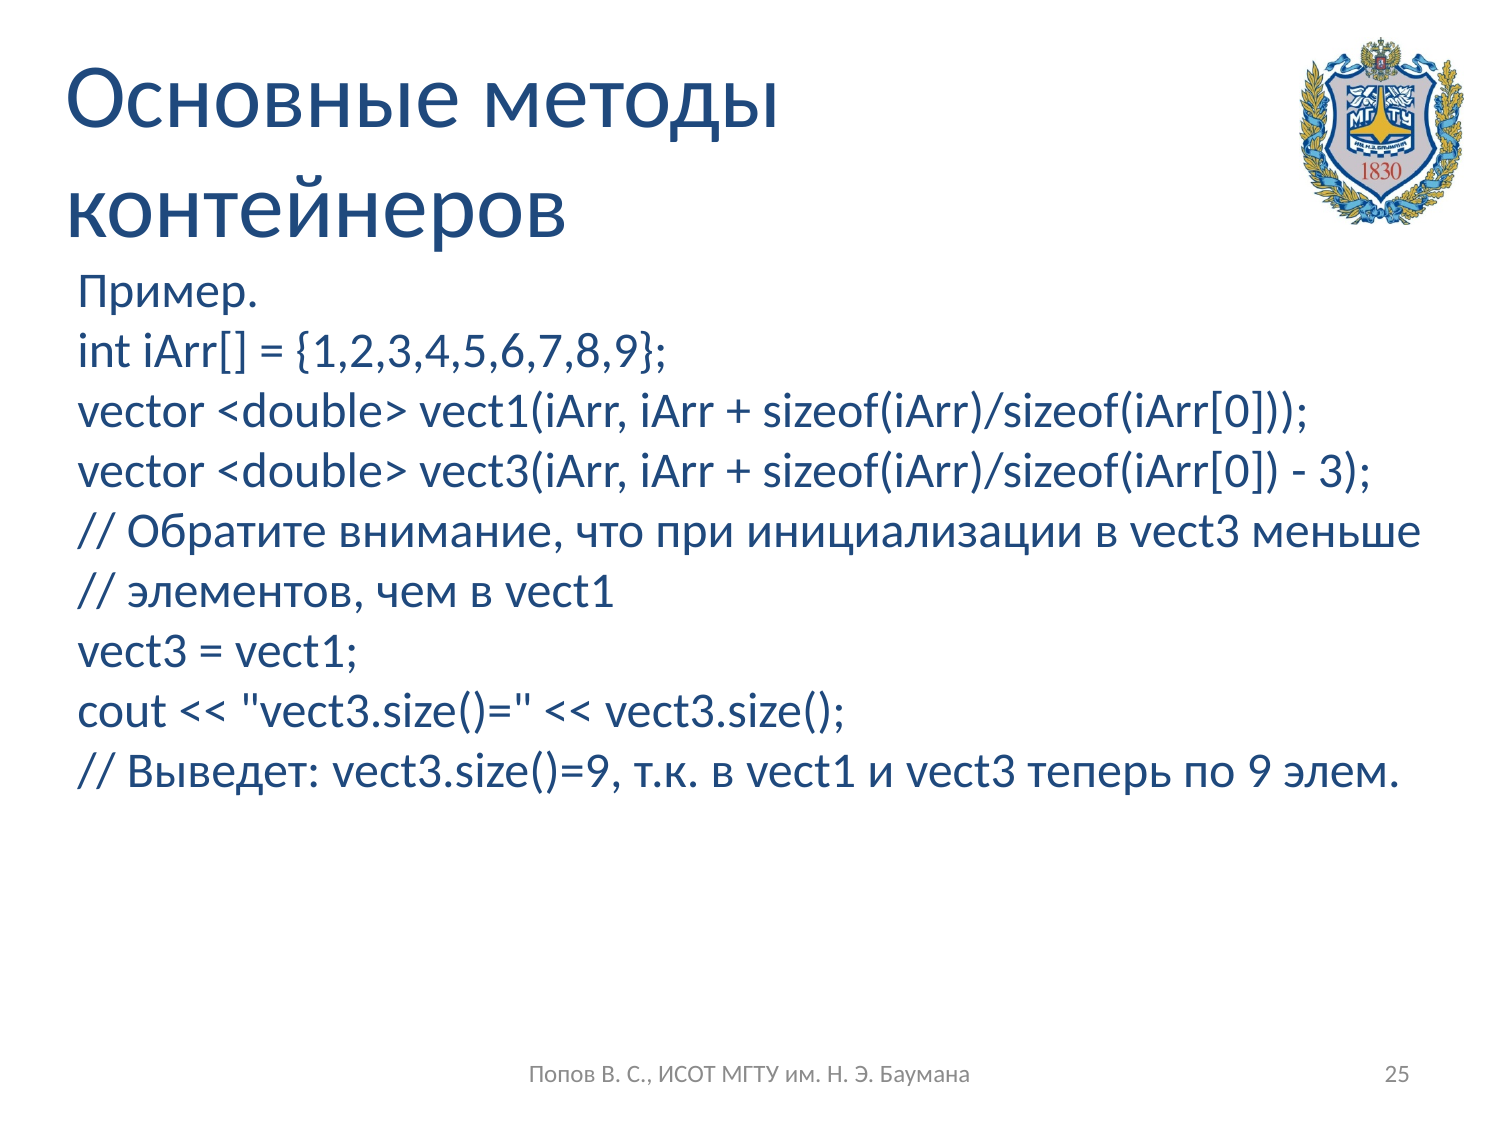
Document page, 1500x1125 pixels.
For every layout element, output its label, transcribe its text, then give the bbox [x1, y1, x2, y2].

slide_number 25 [1074, 1042, 1425, 1103]
picture [1299, 37, 1464, 226]
text_box Пример. int iArr[] = {1,2,3,4,5,6,7,8,9}; vector <double> vect1(iArr, iArr + sizeof(iArr)/sizeof(iArr[0])); vector <double> vect3(iArr, iArr + sizeof(iArr)/sizeof(iArr[0]) - 3); // Обратите внимание, что при инициализации в vect3 меньше // элементов, чем в vect1 vect3 = vect1; cout << "vect3.size()=" << vect3.size(); // Выведет: vect3.size()=9, т.к. в vect1 и vect3 теперь по 9 элем. [62, 249, 1463, 885]
title Основные методы контейнеров [50, 24, 1275, 267]
footer Попов В. С., ИСОТ МГТУ им. Н. Э. Баумана [512, 1042, 988, 1103]
